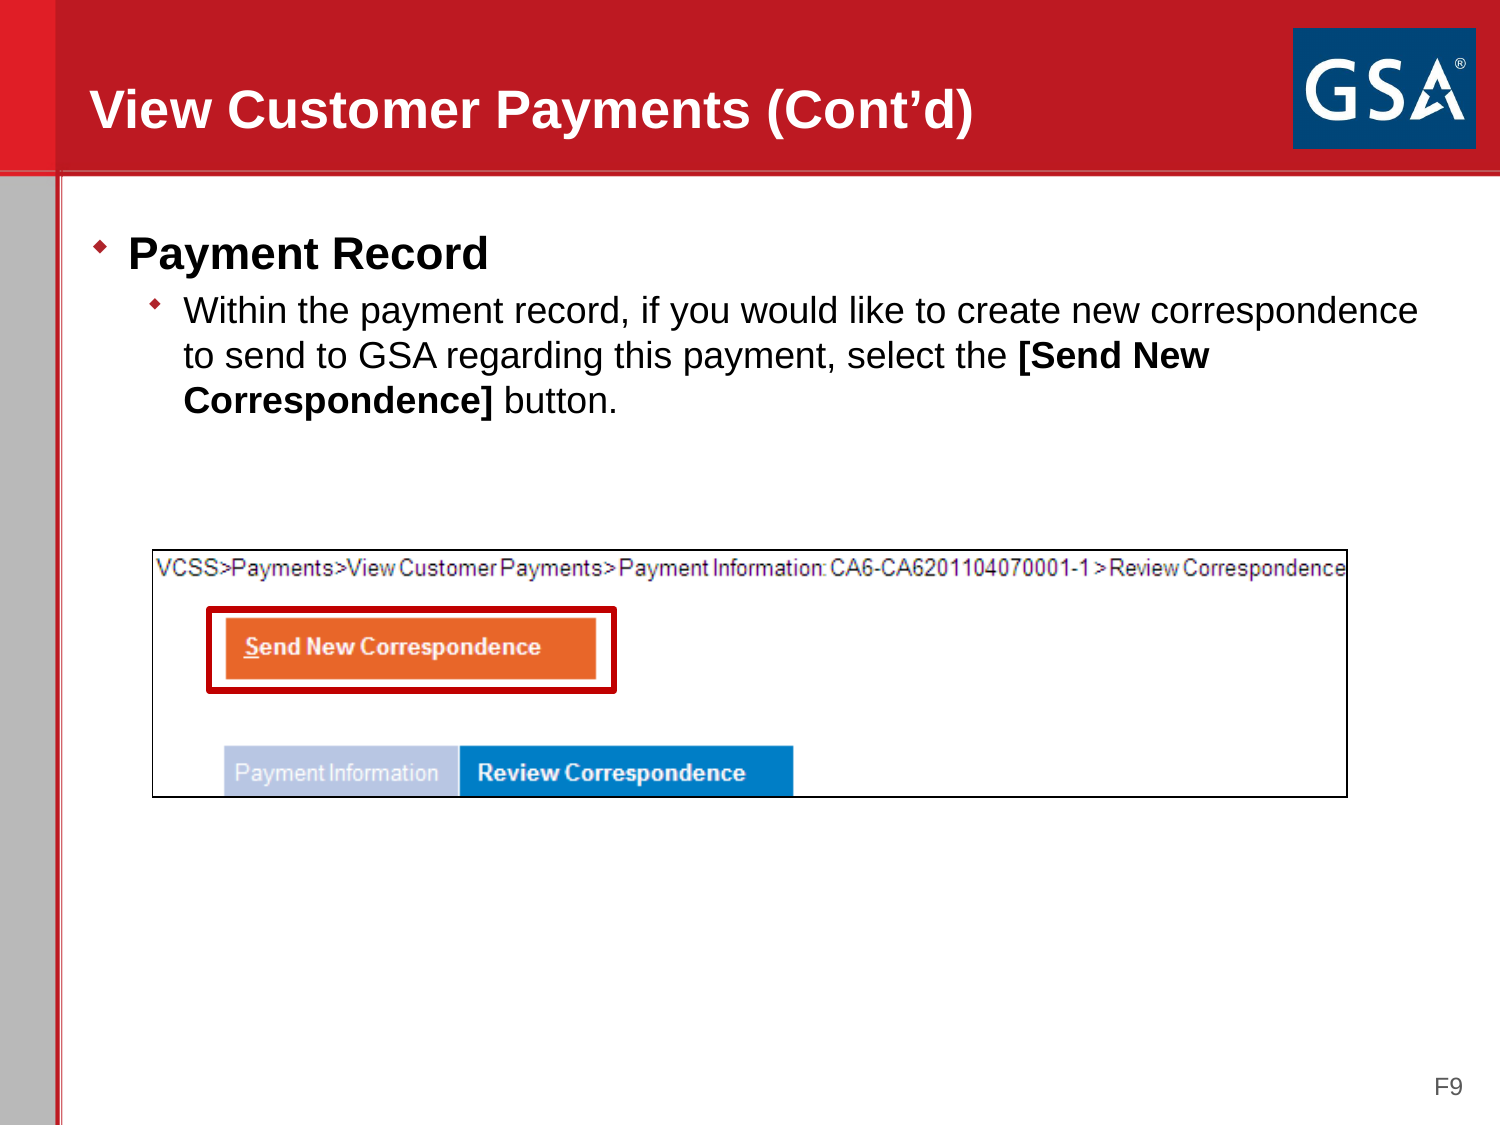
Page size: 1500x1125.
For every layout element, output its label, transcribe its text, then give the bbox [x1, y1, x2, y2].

picture [0, 0, 1500, 1125]
picture [153, 550, 1347, 797]
text_box F9 [1419, 1063, 1500, 1109]
title View Customer Payments (Cont’d) [74, 54, 1440, 148]
list Payment Record Within the payment record, if you would like to create new correspondence to send to GSA regarding this payment, select the [Send New Correspondence] button. [74, 215, 1475, 499]
